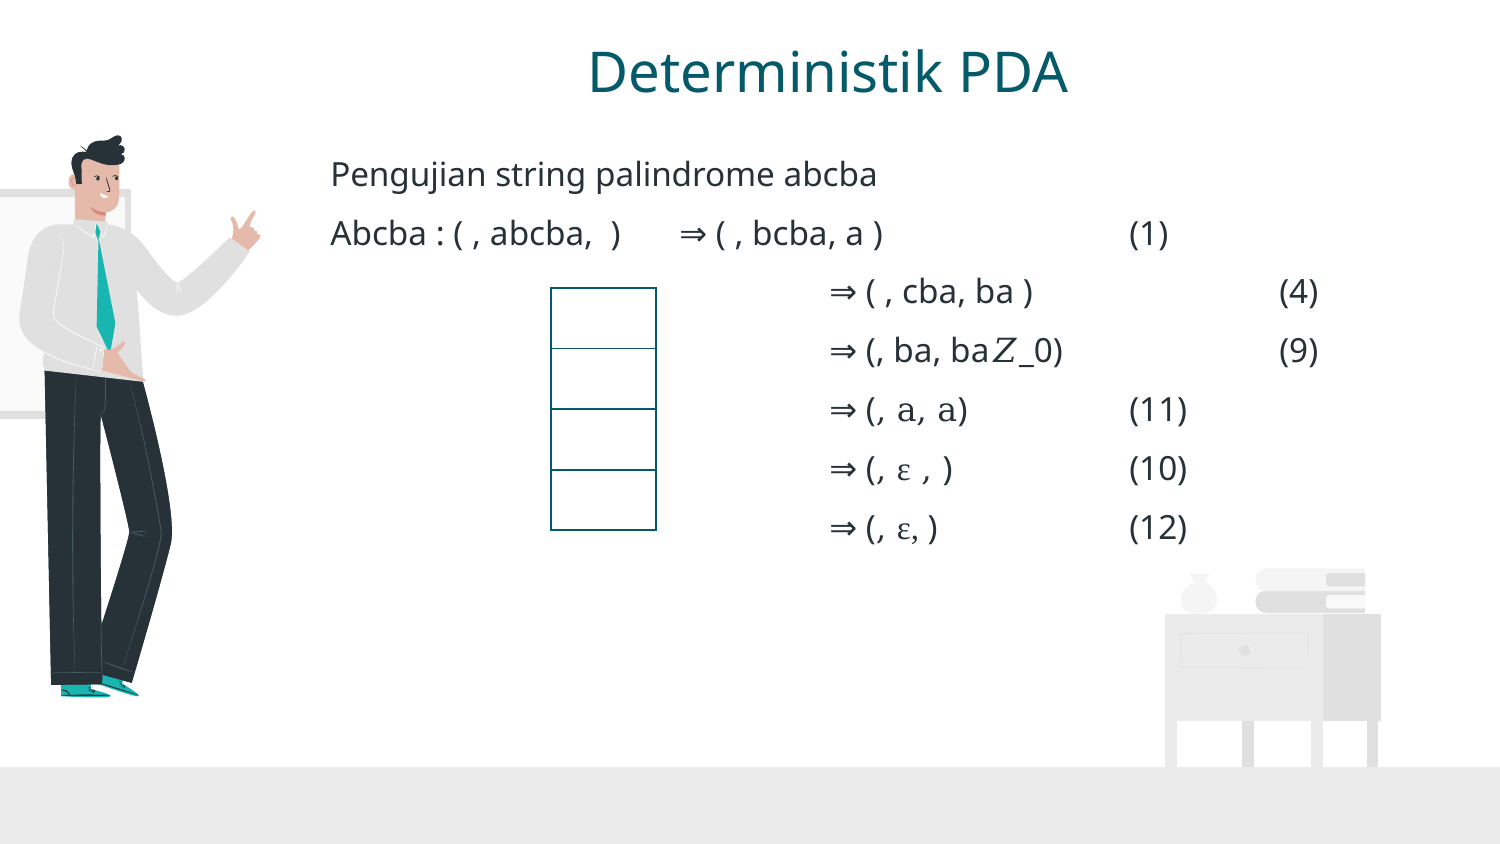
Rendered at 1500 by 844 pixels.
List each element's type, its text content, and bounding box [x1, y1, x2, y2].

table_cell [552, 471, 655, 529]
table_cell [552, 349, 655, 408]
table_header [552, 289, 655, 348]
title Deterministik PDA [295, 20, 1361, 106]
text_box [13, 135, 262, 698]
table_cell [552, 410, 655, 469]
